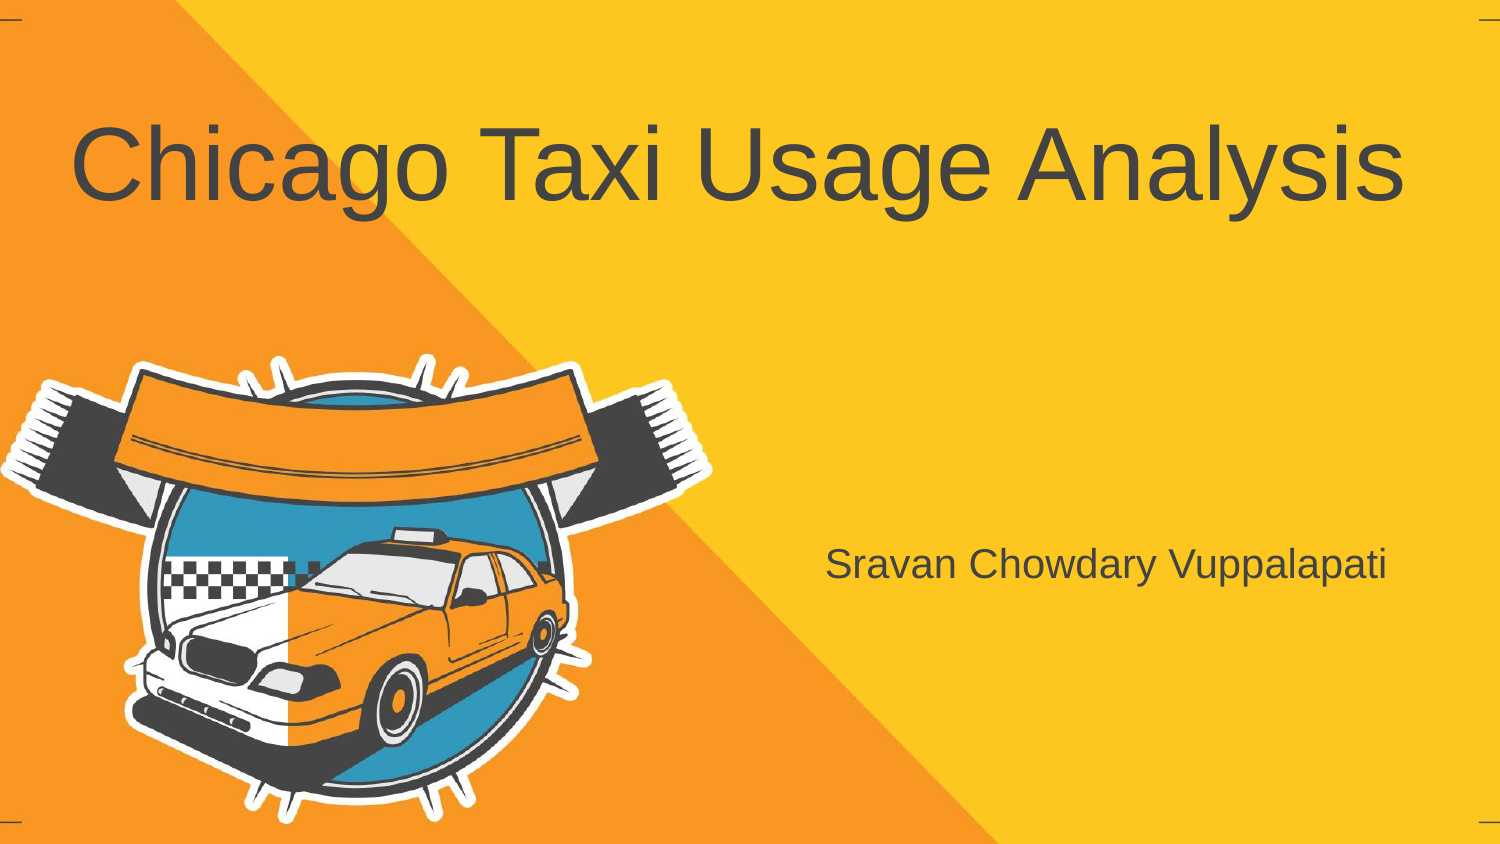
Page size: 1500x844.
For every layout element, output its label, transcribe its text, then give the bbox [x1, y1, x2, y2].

subtitle Sravan Chowdary Vuppalapati [738, 525, 1486, 844]
title Chicago Taxi Usage Analysis [39, 78, 1438, 238]
picture [0, 0, 1500, 844]
